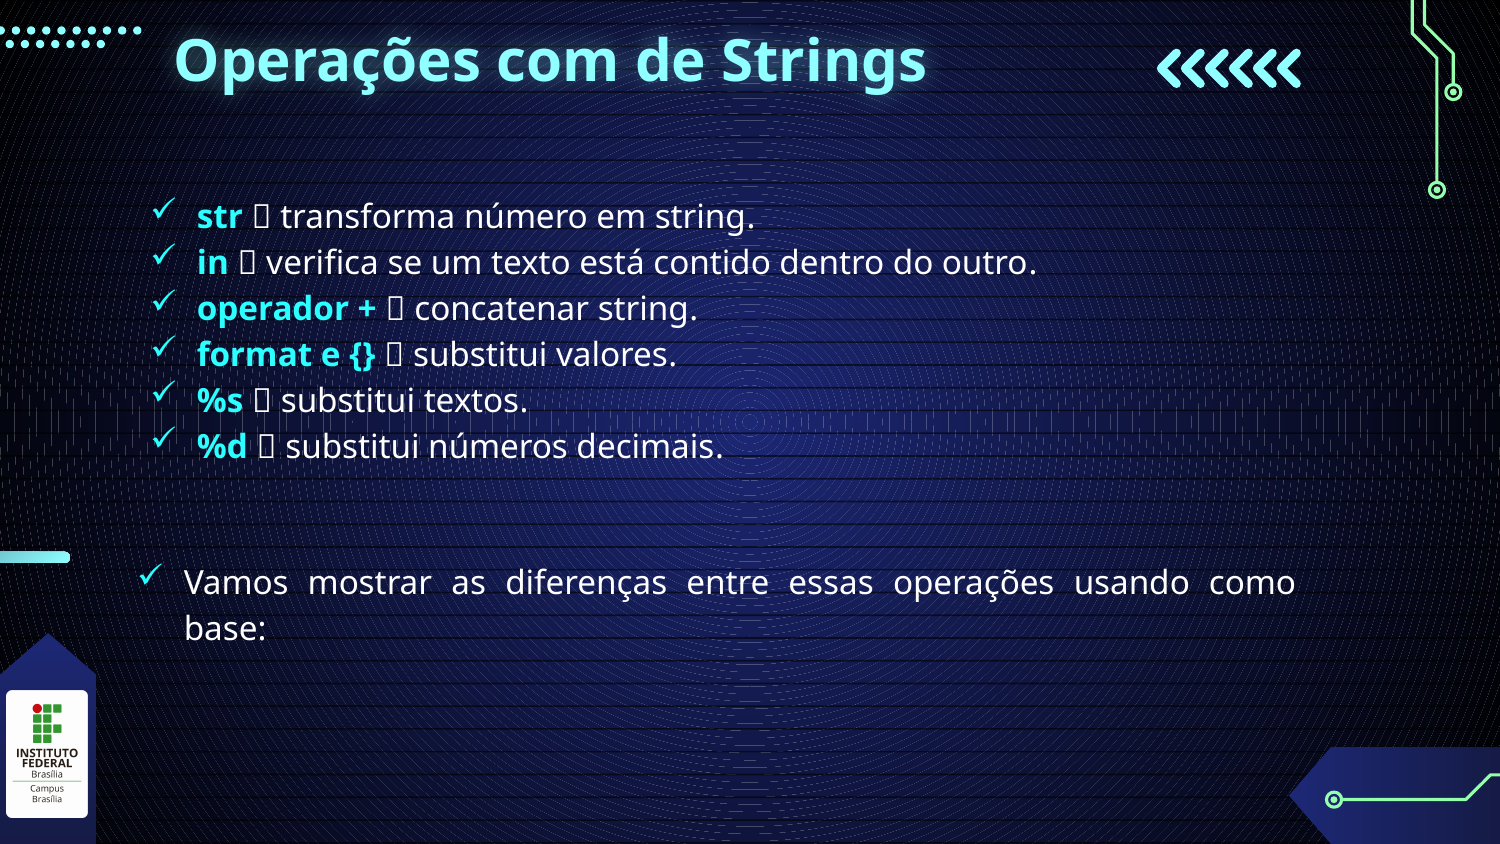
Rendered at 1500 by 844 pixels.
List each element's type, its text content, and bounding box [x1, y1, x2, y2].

text_box str  transforma número em string. in  verifica se um texto está contido dentro do outro. operador +  concatenar string. format e {}  substitui valores. %s  substitui textos. %d  substitui números decimais. [60, 174, 1326, 499]
title Operações com de Strings [158, 10, 1425, 105]
picture [6, 690, 88, 818]
text_box Vamos mostrar as diferenças entre essas operações usando como base: [46, 540, 1313, 624]
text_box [1156, 48, 1302, 89]
